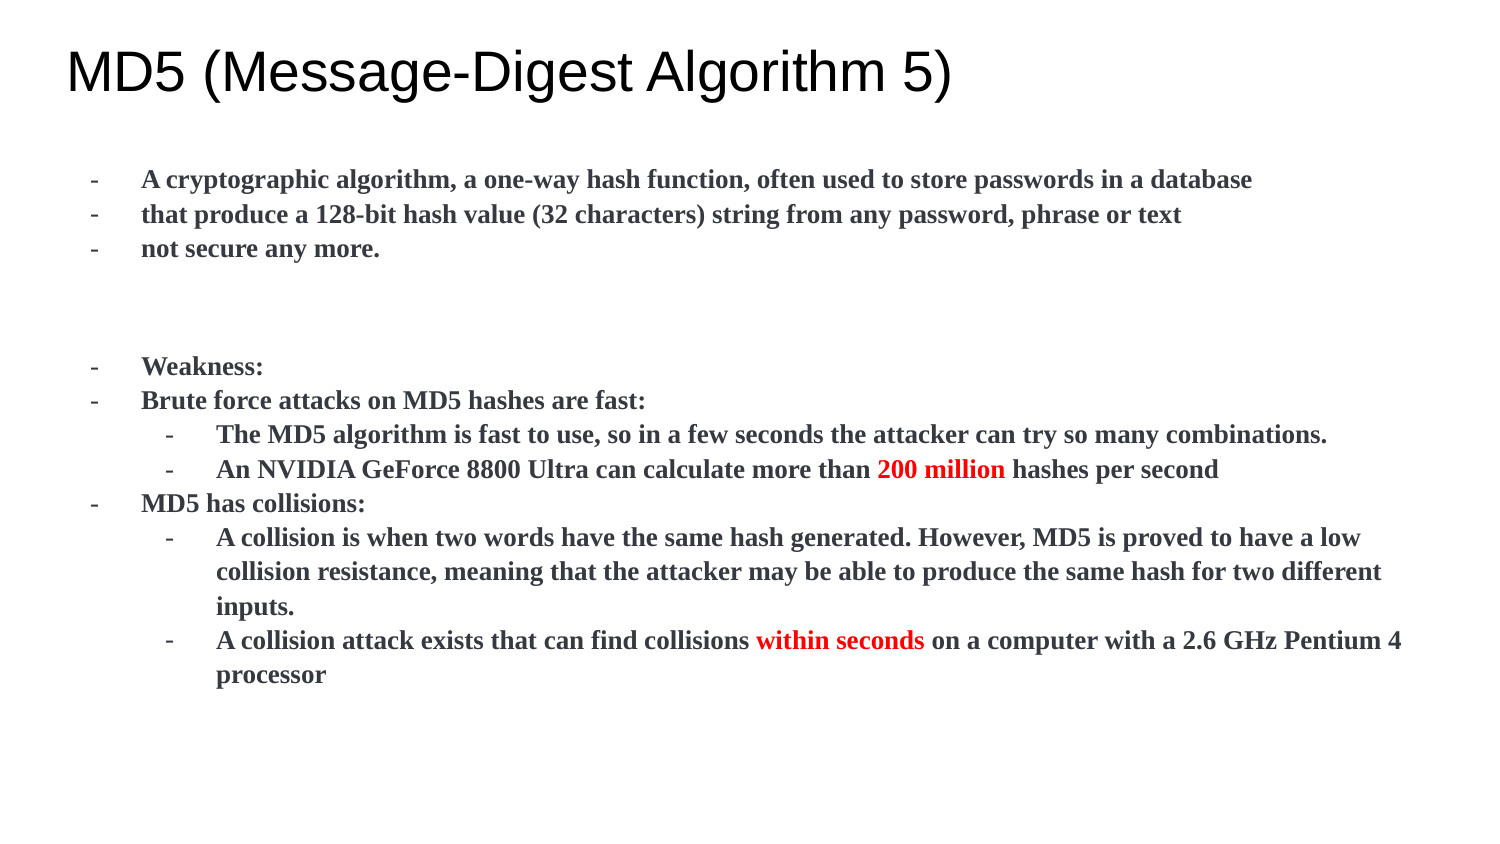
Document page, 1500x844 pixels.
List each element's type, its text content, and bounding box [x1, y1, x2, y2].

title MD5 (Message-Digest Algorithm 5) [51, 24, 1449, 119]
list A cryptographic algorithm, a one-way hash function, often used to store passwords in a database that produce a 128-bit hash value (32 characters) string from any password, phrase or text not secure any more. Weakness: Brute force attacks on MD5 hashes are fast: The MD5 algorithm is fast to use, so in a few seconds the attacker can try so many combinations. An NVIDIA GeForce 8800 Ultra can calculate more than 200 million hashes per second MD5 has collisions: A collision is when two words have the same hash generated. However, MD5 is proved to have a low collision resistance, meaning that the attacker may be able to produce the same hash for two different inputs. A collision attack exists that can find collisions within seconds on a computer with a 2.6 GHz Pentium 4 processor [51, 145, 1449, 829]
